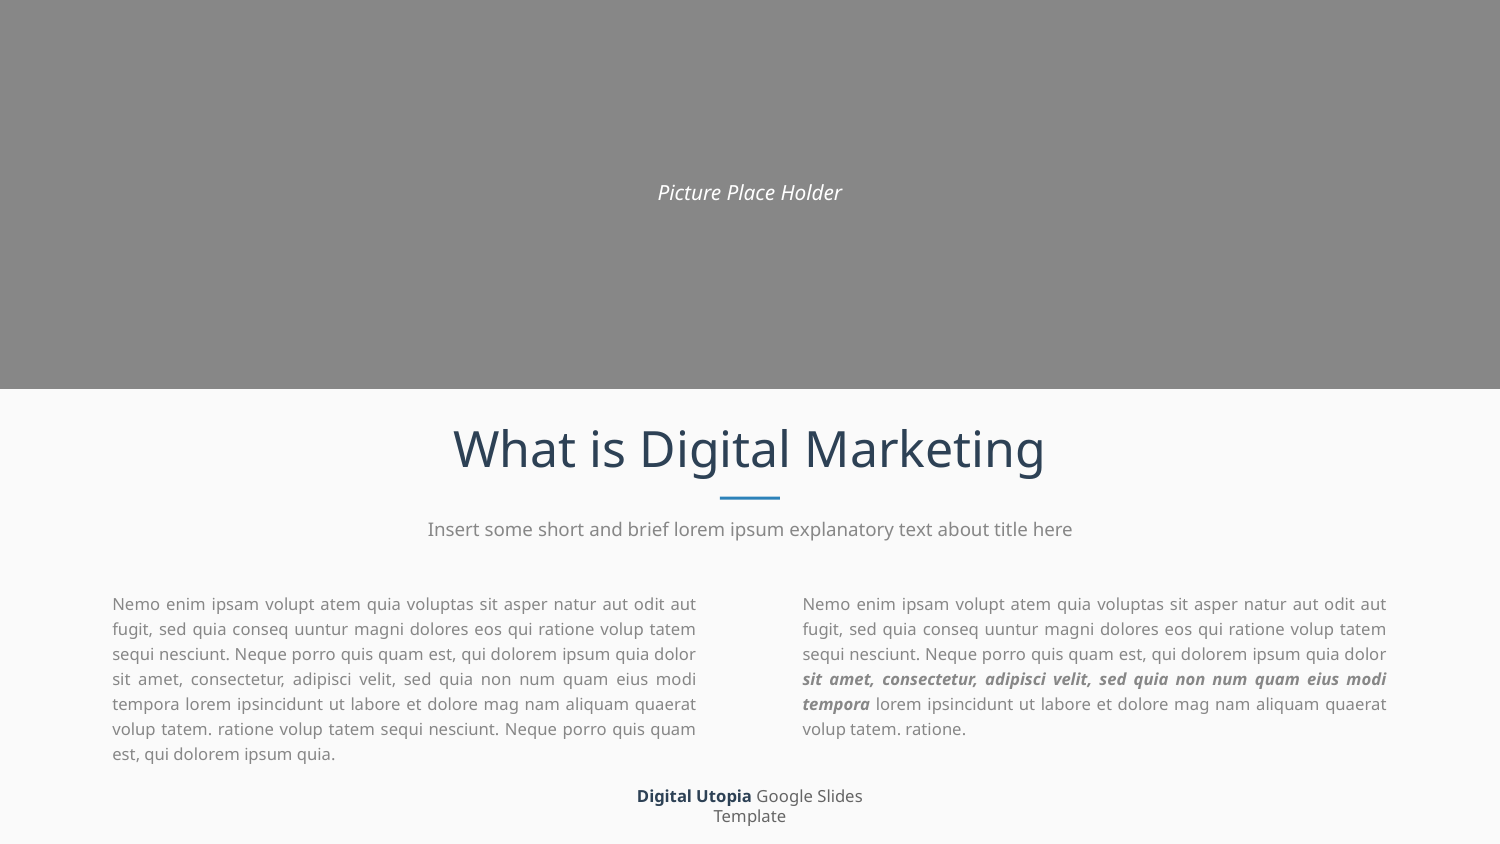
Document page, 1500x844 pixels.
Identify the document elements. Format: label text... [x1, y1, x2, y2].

text_box Nemo enim ipsam volupt atem quia voluptas sit asper natur aut odit aut fugit, sed quia conseq uuntur magni dolores eos qui ratione volup tatem sequi nesciunt. Neque porro quis quam est, qui dolorem ipsum quia dolor sit amet, consectetur, adipisci velit, sed quia non num quam eius modi tempora lorem ipsincidunt ut labore et dolore mag nam aliquam quaerat volup tatem. ratione. [802, 589, 1388, 716]
text_box Picture Place Holder [508, 179, 992, 205]
text_box [0, 0, 1500, 389]
text_box Nemo enim ipsam volupt atem quia voluptas sit asper natur aut odit aut fugit, sed quia conseq uuntur magni dolores eos qui ratione volup tatem sequi nesciunt. Neque porro quis quam est, qui dolorem ipsum quia dolor sit amet, consectetur, adipisci velit, sed quia non num quam eius modi tempora lorem ipsincidunt ut labore et dolore mag nam aliquam quaerat volup tatem. ratione volup tatem sequi nesciunt. Neque porro quis quam est, qui dolorem ipsum quia. [112, 589, 698, 741]
list Insert some short and brief lorem ipsum explanatory text about title here [112, 517, 1388, 543]
list What is Digital Marketing [112, 417, 1388, 484]
